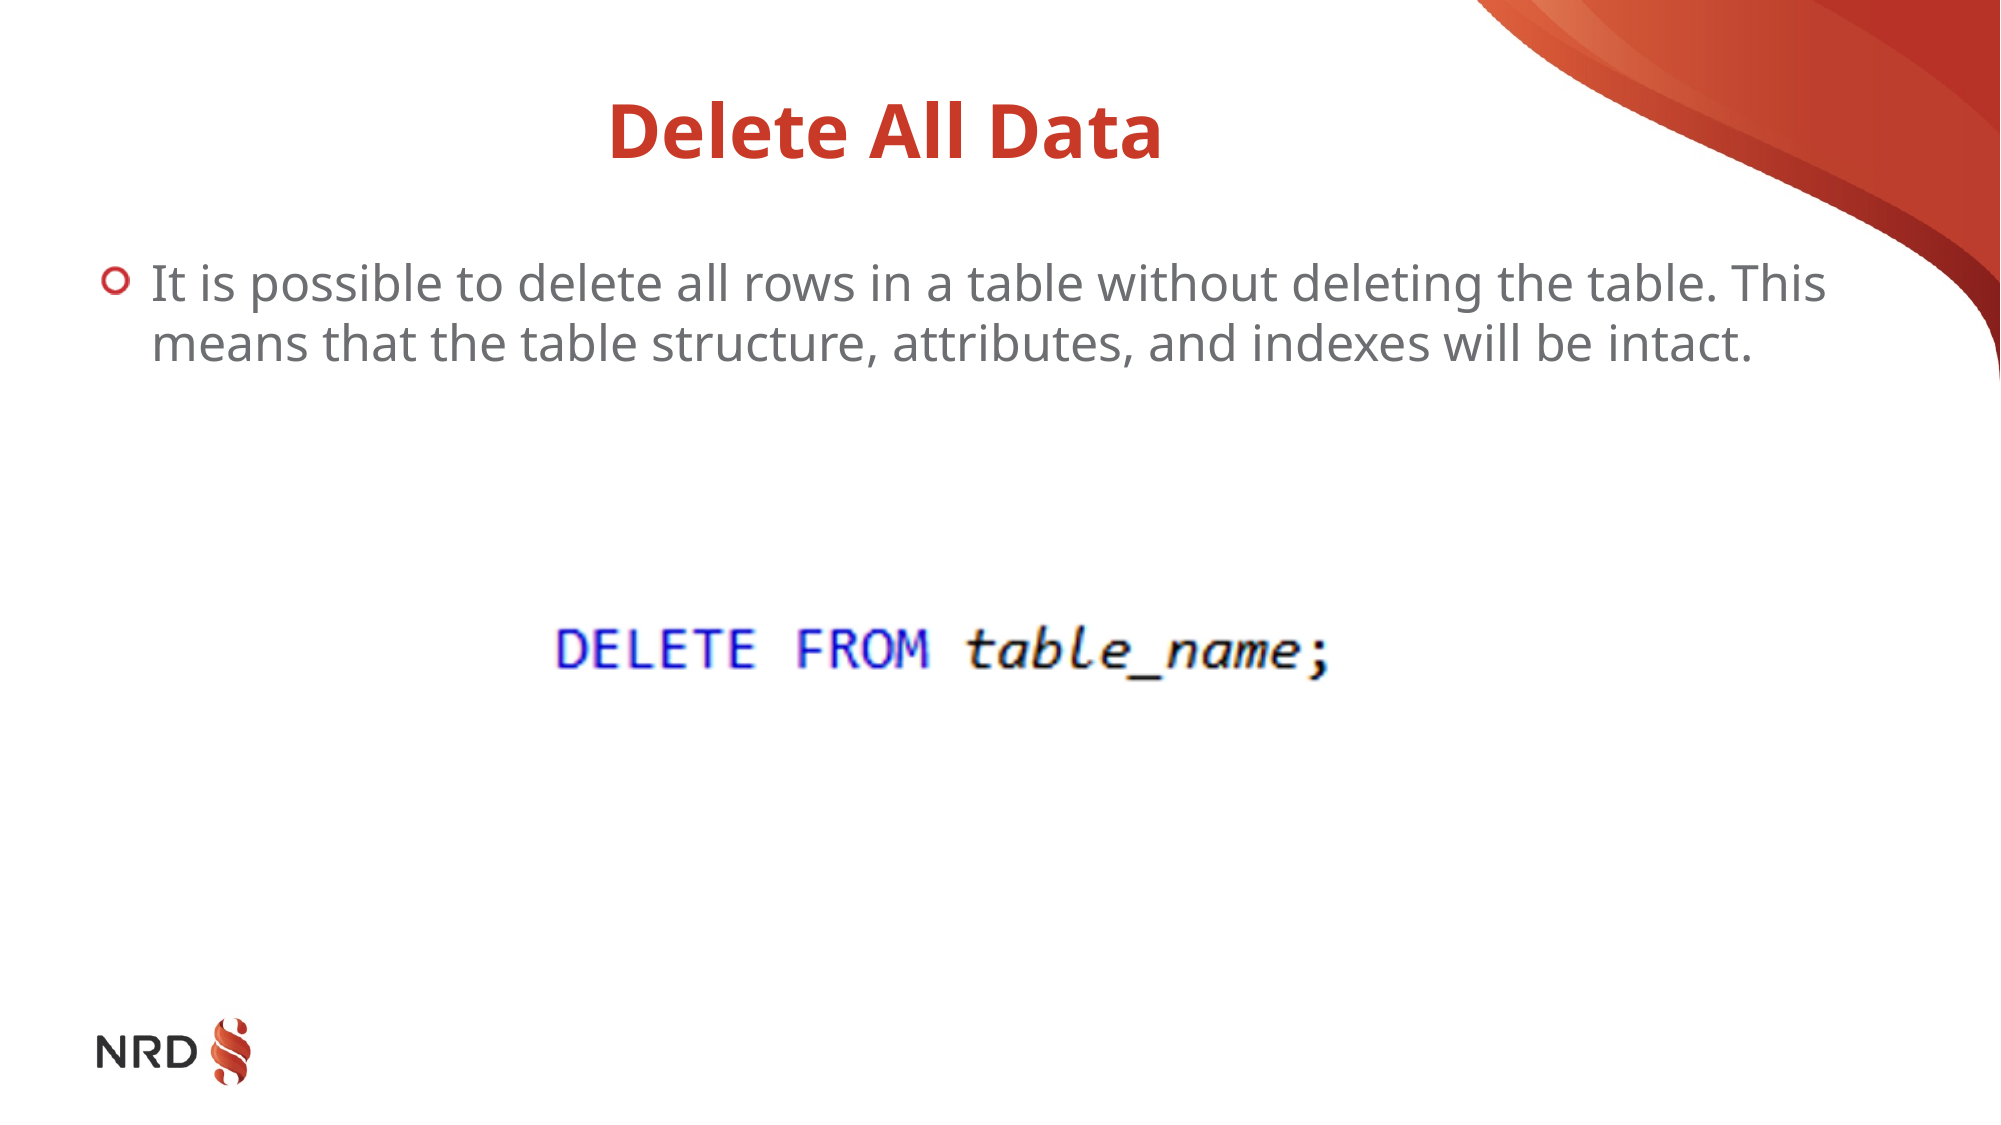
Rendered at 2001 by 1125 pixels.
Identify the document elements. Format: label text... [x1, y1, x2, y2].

picture [54, 0, 2000, 1118]
picture [101, 266, 130, 295]
title Delete All Data [23, 37, 1749, 220]
subtitle It is possible to delete all rows in a table without deleting the table. This means that the table structure, attributes, and indexes will be intact. [86, 243, 1900, 407]
